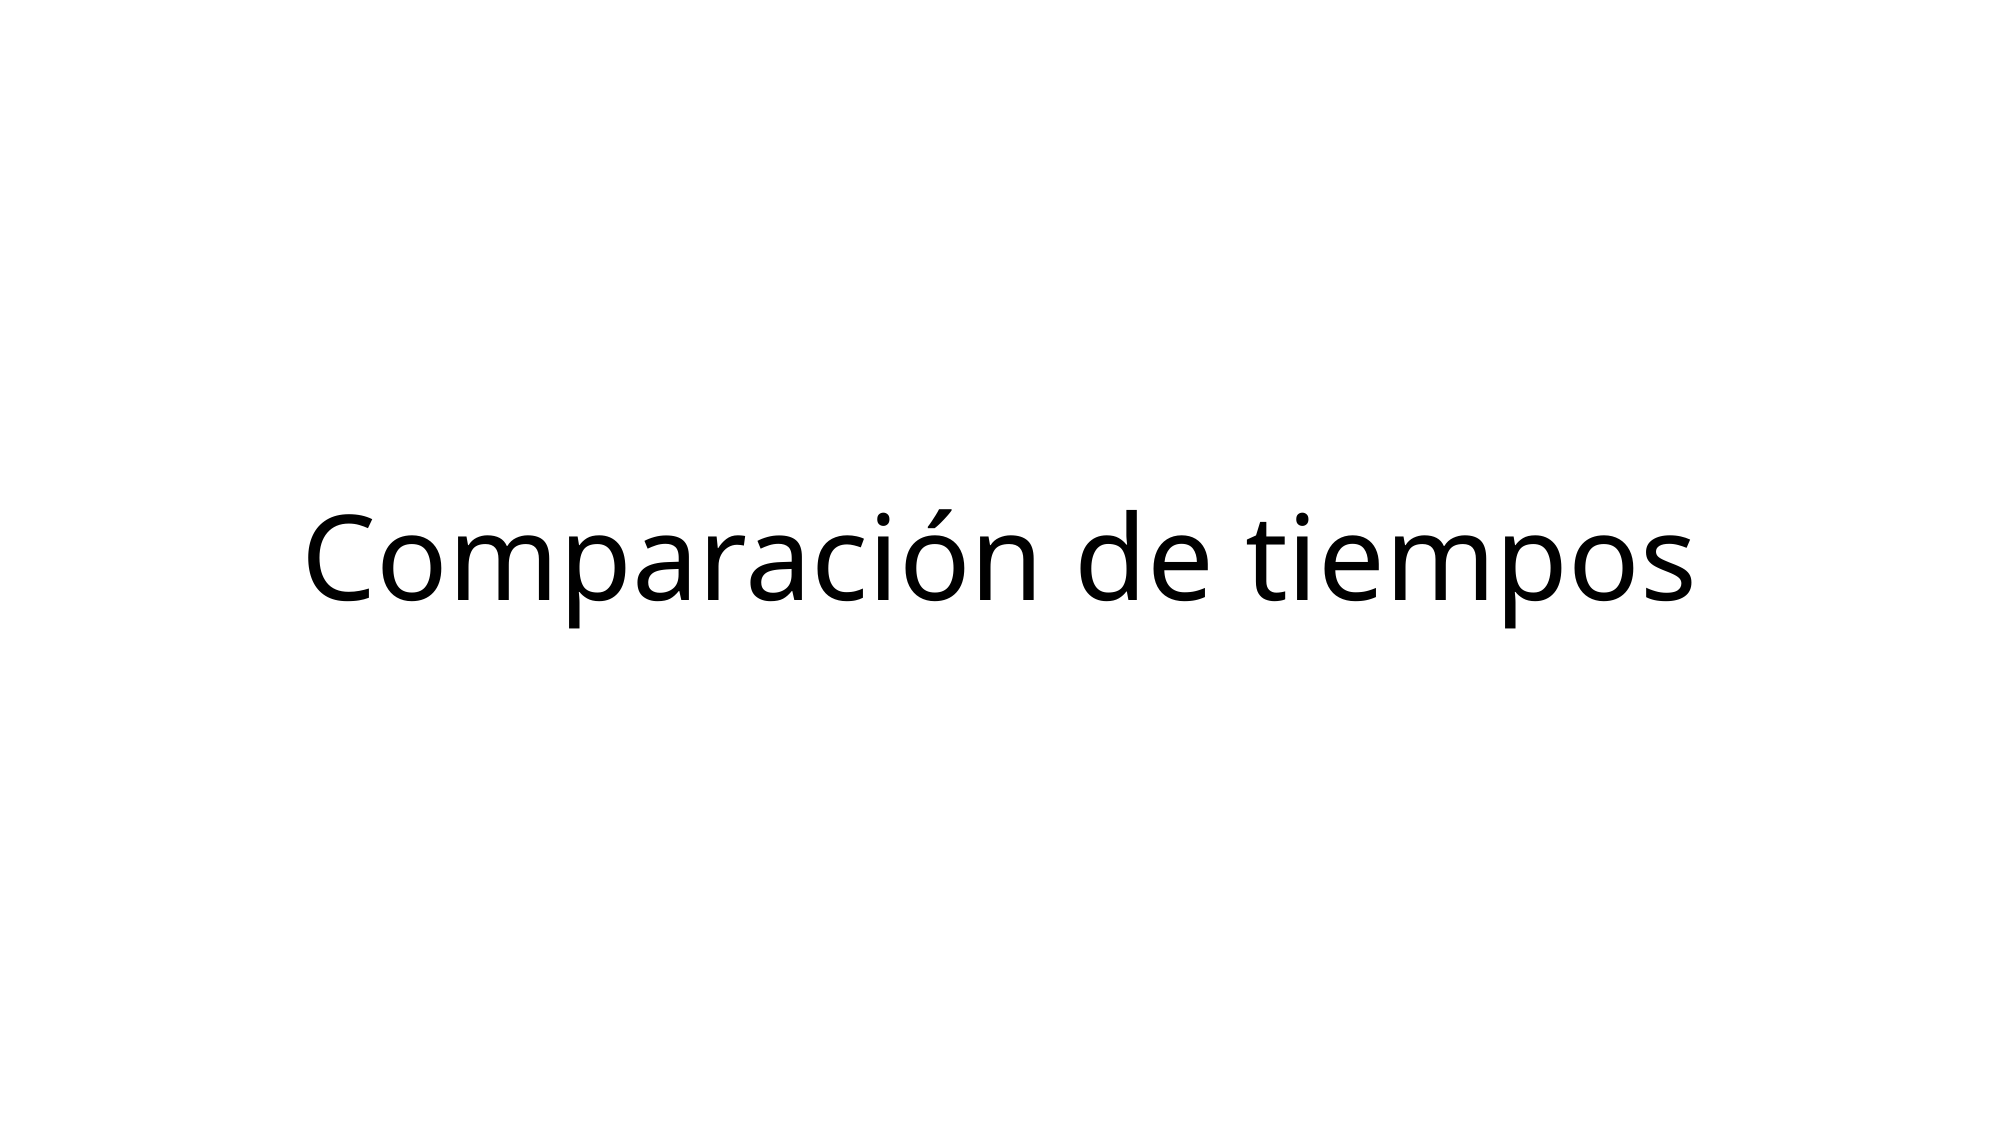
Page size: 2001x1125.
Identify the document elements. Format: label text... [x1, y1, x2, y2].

title Comparación de tiempos [137, 453, 1863, 672]
